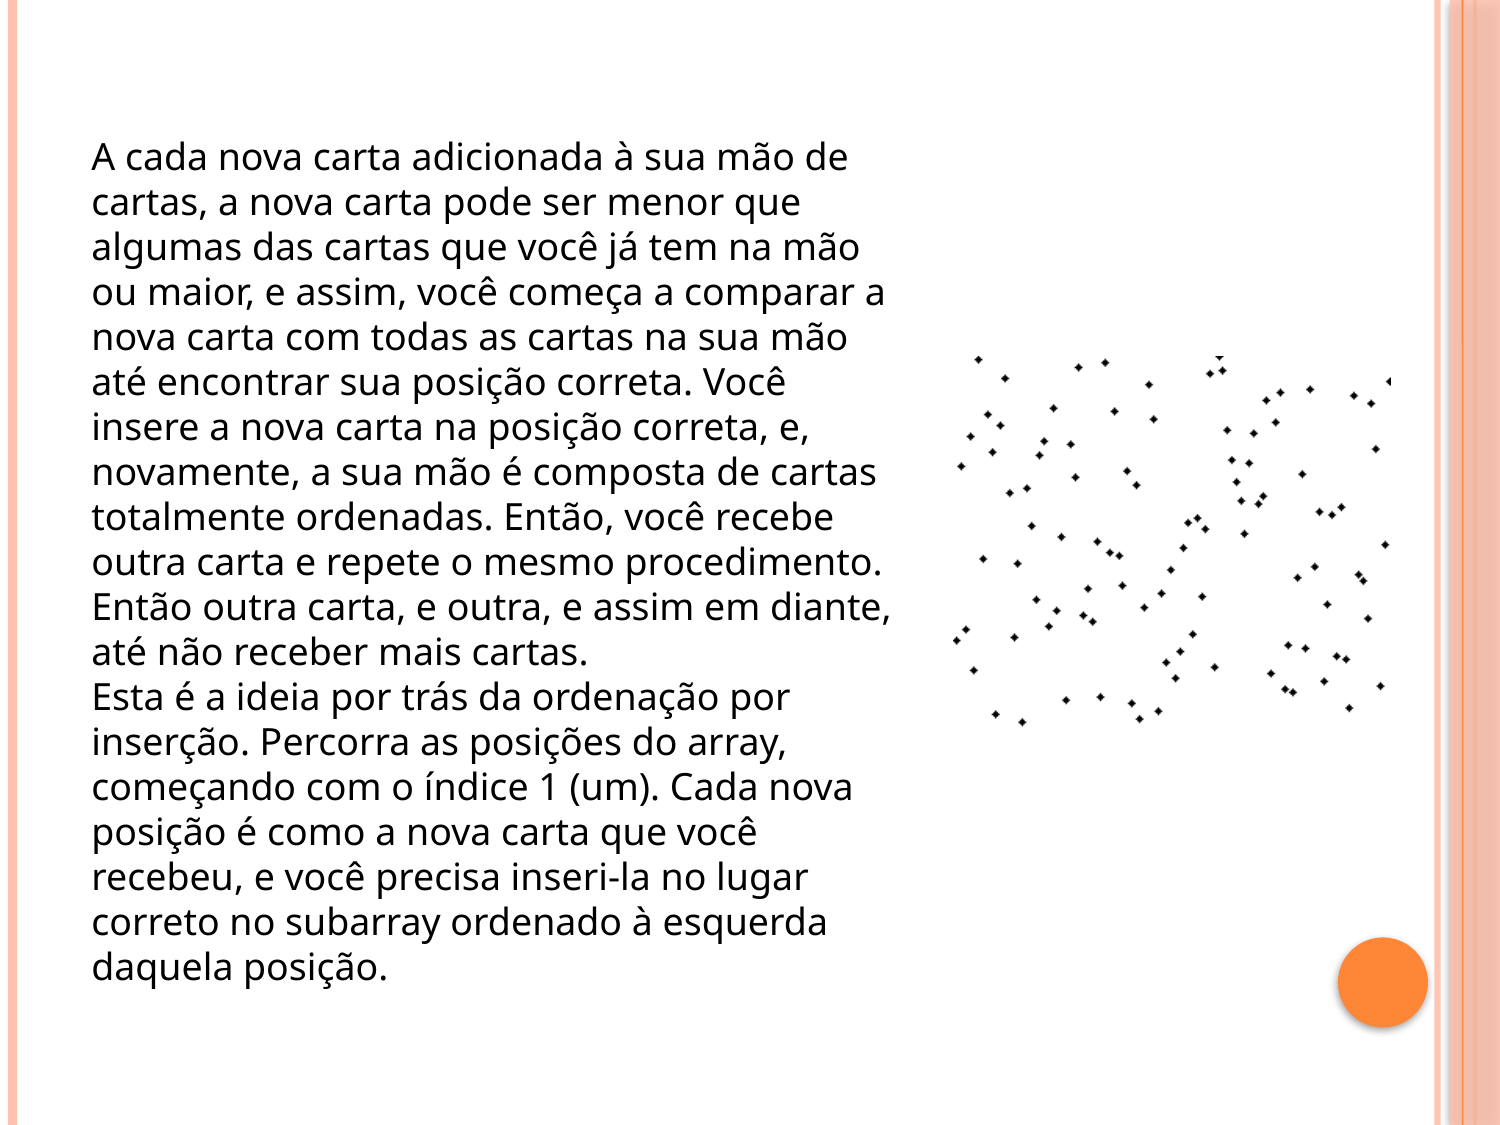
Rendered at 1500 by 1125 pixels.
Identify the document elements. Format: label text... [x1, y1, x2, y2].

text_box A cada nova carta adicionada à sua mão de cartas, a nova carta pode ser menor que algumas das cartas que você já tem na mão ou maior, e assim, você começa a comparar a nova carta com todas as cartas na sua mão até encontrar sua posição correta. Você insere a nova carta na posição correta, e, novamente, a sua mão é composta de cartas totalmente ordenadas. Então, você recebe outra carta e repete o mesmo procedimento. Então outra carta, e outra, e assim em diante, até não receber mais cartas. Esta é a ideia por trás da ordenação por inserção. Percorra as posições do array, começando com o índice 1 (um). Cada nova posição é como a nova carta que você recebeu, e você precisa inseri-la no lugar correto no subarray ordenado à esquerda daquela posição. [76, 125, 916, 996]
picture [952, 356, 1392, 728]
